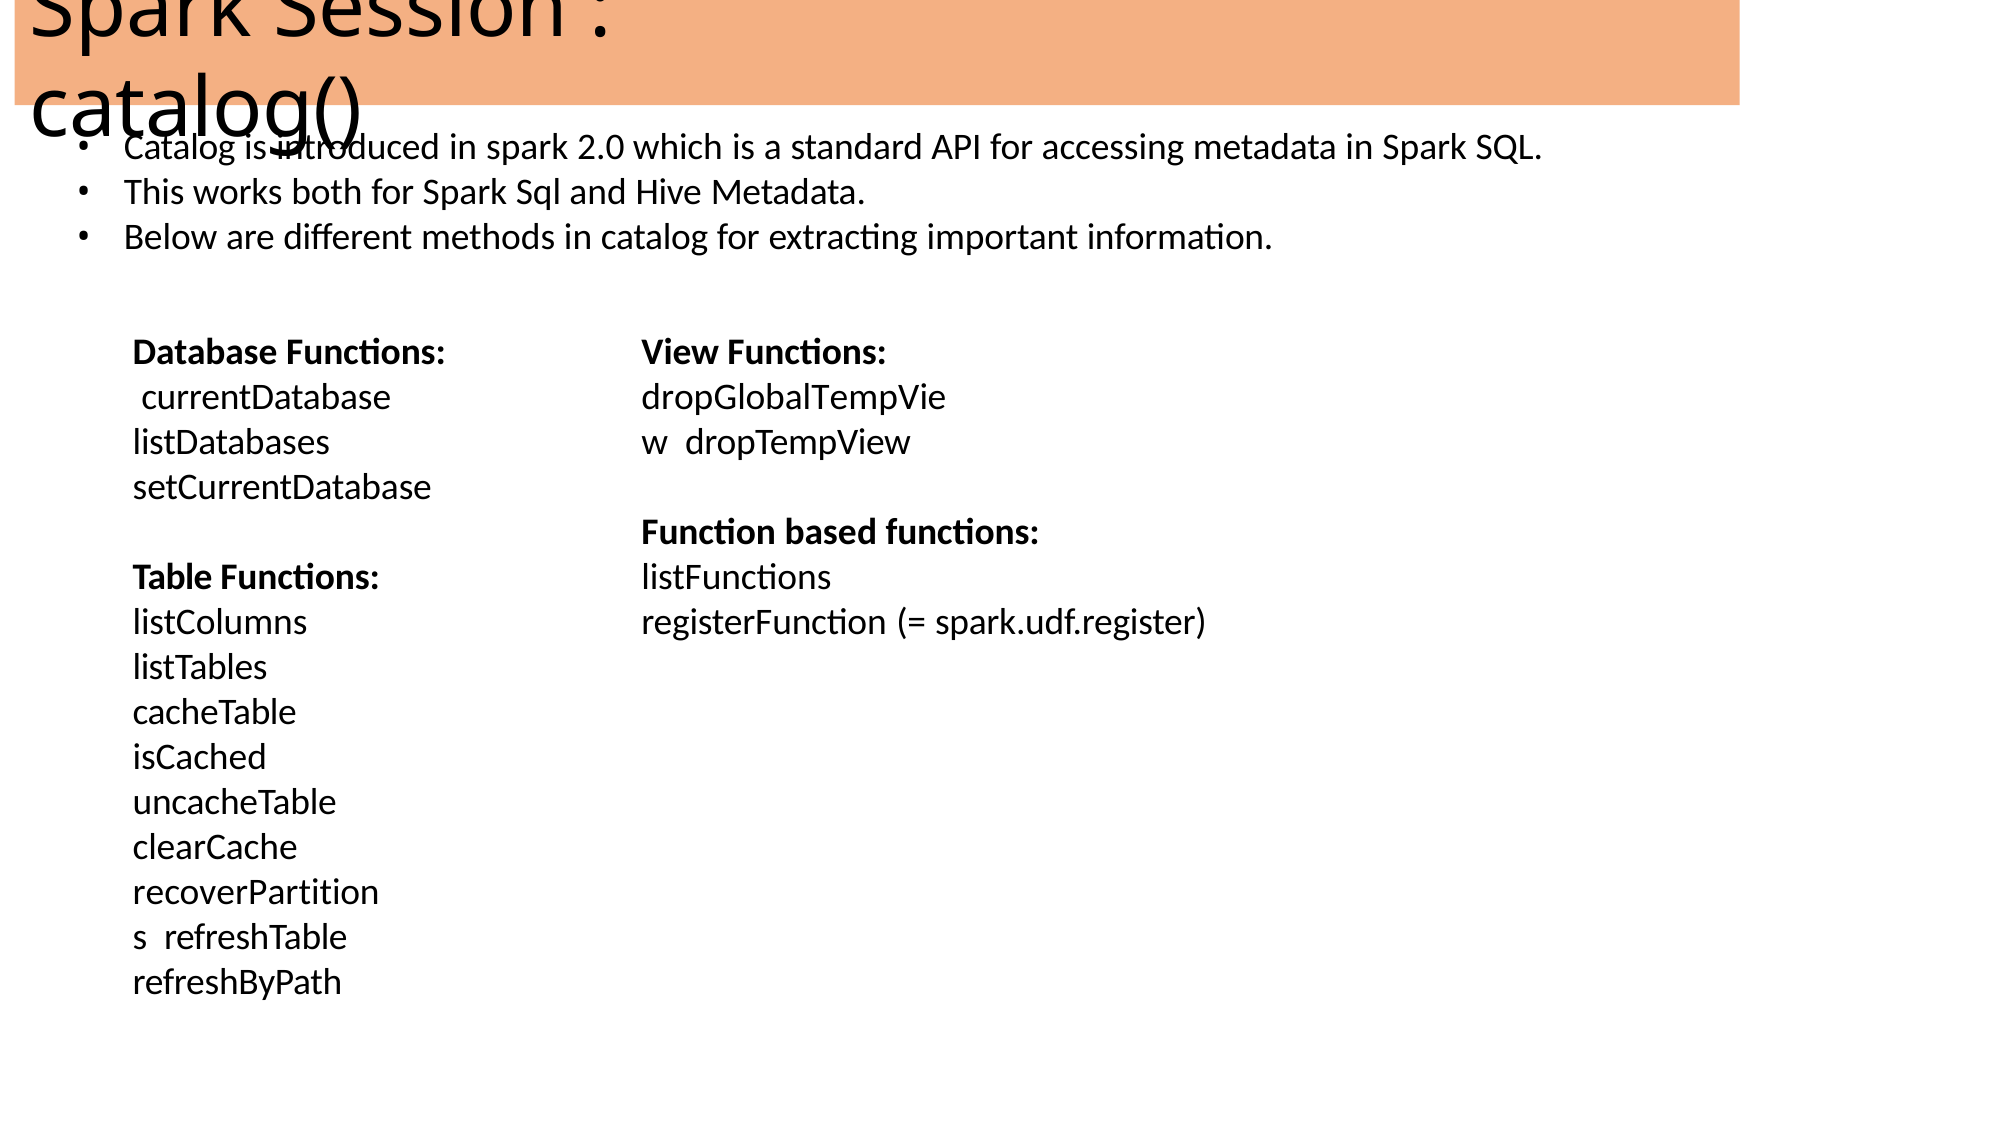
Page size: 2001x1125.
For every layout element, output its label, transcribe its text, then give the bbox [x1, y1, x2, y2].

title Spark Session : catalog() [27, 0, 835, 154]
text_box Catalog is introduced in spark 2.0 which is a standard API for accessing metadata in Spark SQL. This works both for Spark Sql and Hive Metadata. Below are different methods in catalog for extracting important information. [74, 120, 1555, 258]
text_box Database Functions: currentDatabase listDatabases setCurrentDatabase [130, 324, 450, 507]
text_box [835, 0, 1740, 106]
text_box Function based functions: listFunctions registerFunction (= spark.udf.register) [639, 505, 1217, 643]
text_box View Functions: dropGlobalTempView dropTempView [639, 324, 972, 462]
text_box [14, 0, 27, 106]
text_box Table Functions: listColumns listTables cacheTable isCached uncacheTable clearCache recoverPartitions refreshTable refreshByPath [130, 550, 396, 1003]
